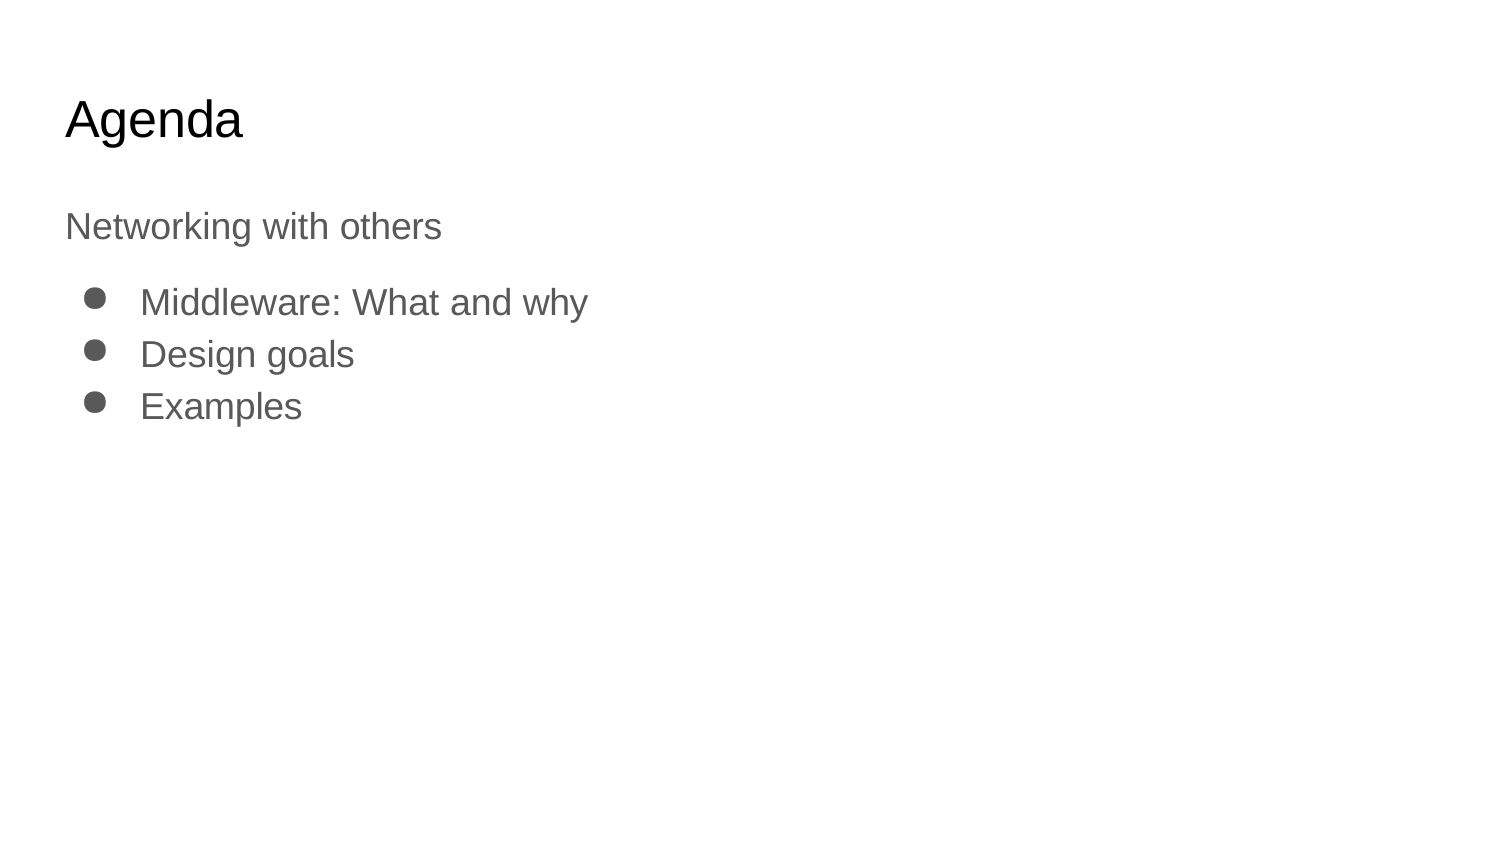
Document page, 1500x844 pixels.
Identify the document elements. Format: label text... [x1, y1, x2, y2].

text_box Networking with others Middleware: What and why Design goals Examples [63, 199, 592, 427]
title Agenda [63, 82, 1150, 227]
